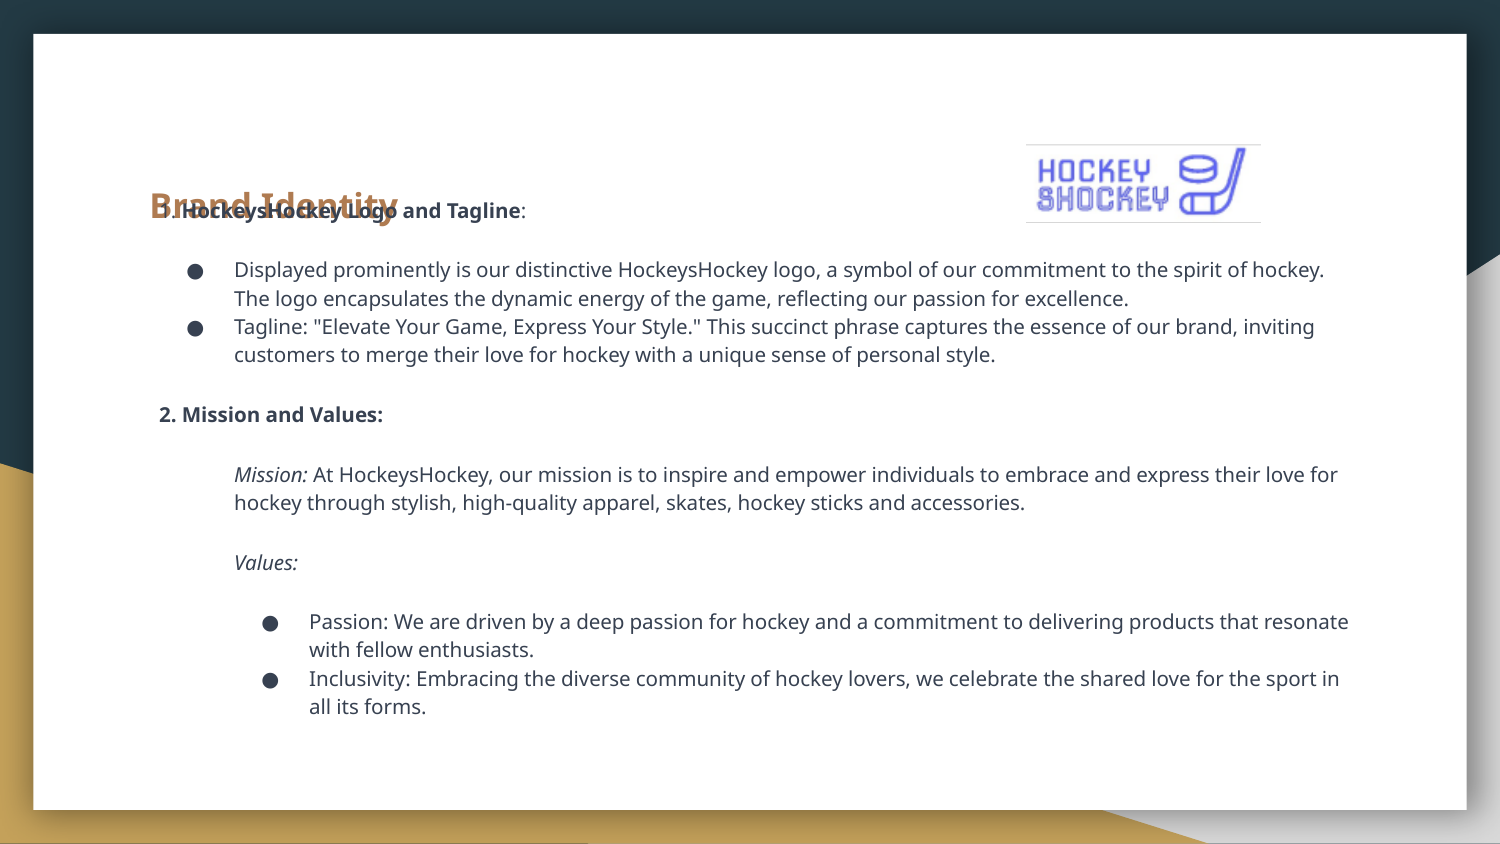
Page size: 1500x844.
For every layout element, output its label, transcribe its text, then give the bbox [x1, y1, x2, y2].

picture [1025, 142, 1261, 226]
title Brand Identity [134, 138, 1366, 296]
list 1. HockeysHockey Logo and Tagline: Displayed prominently is our distinctive HockeysHockey logo, a symbol of our commitment to the spirit of hockey. The logo encapsulates the dynamic energy of the game, reflecting our passion for excellence. Tagline: "Elevate Your Game, Express Your Style." This succinct phrase captures the essence of our brand, inviting customers to merge their love for hockey with a unique sense of personal style. 2. Mission and Values: Mission: At HockeysHockey, our mission is to inspire and empower individuals to embrace and express their love for hockey through stylish, high-quality apparel, skates, hockey sticks and accessories. Values: Passion: We are driven by a deep passion for hockey and a commitment to delivering products that resonate with fellow enthusiasts. Inclusivity: Embracing the diverse community of hockey lovers, we celebrate the shared love for the sport in all its forms. [144, 142, 1376, 544]
